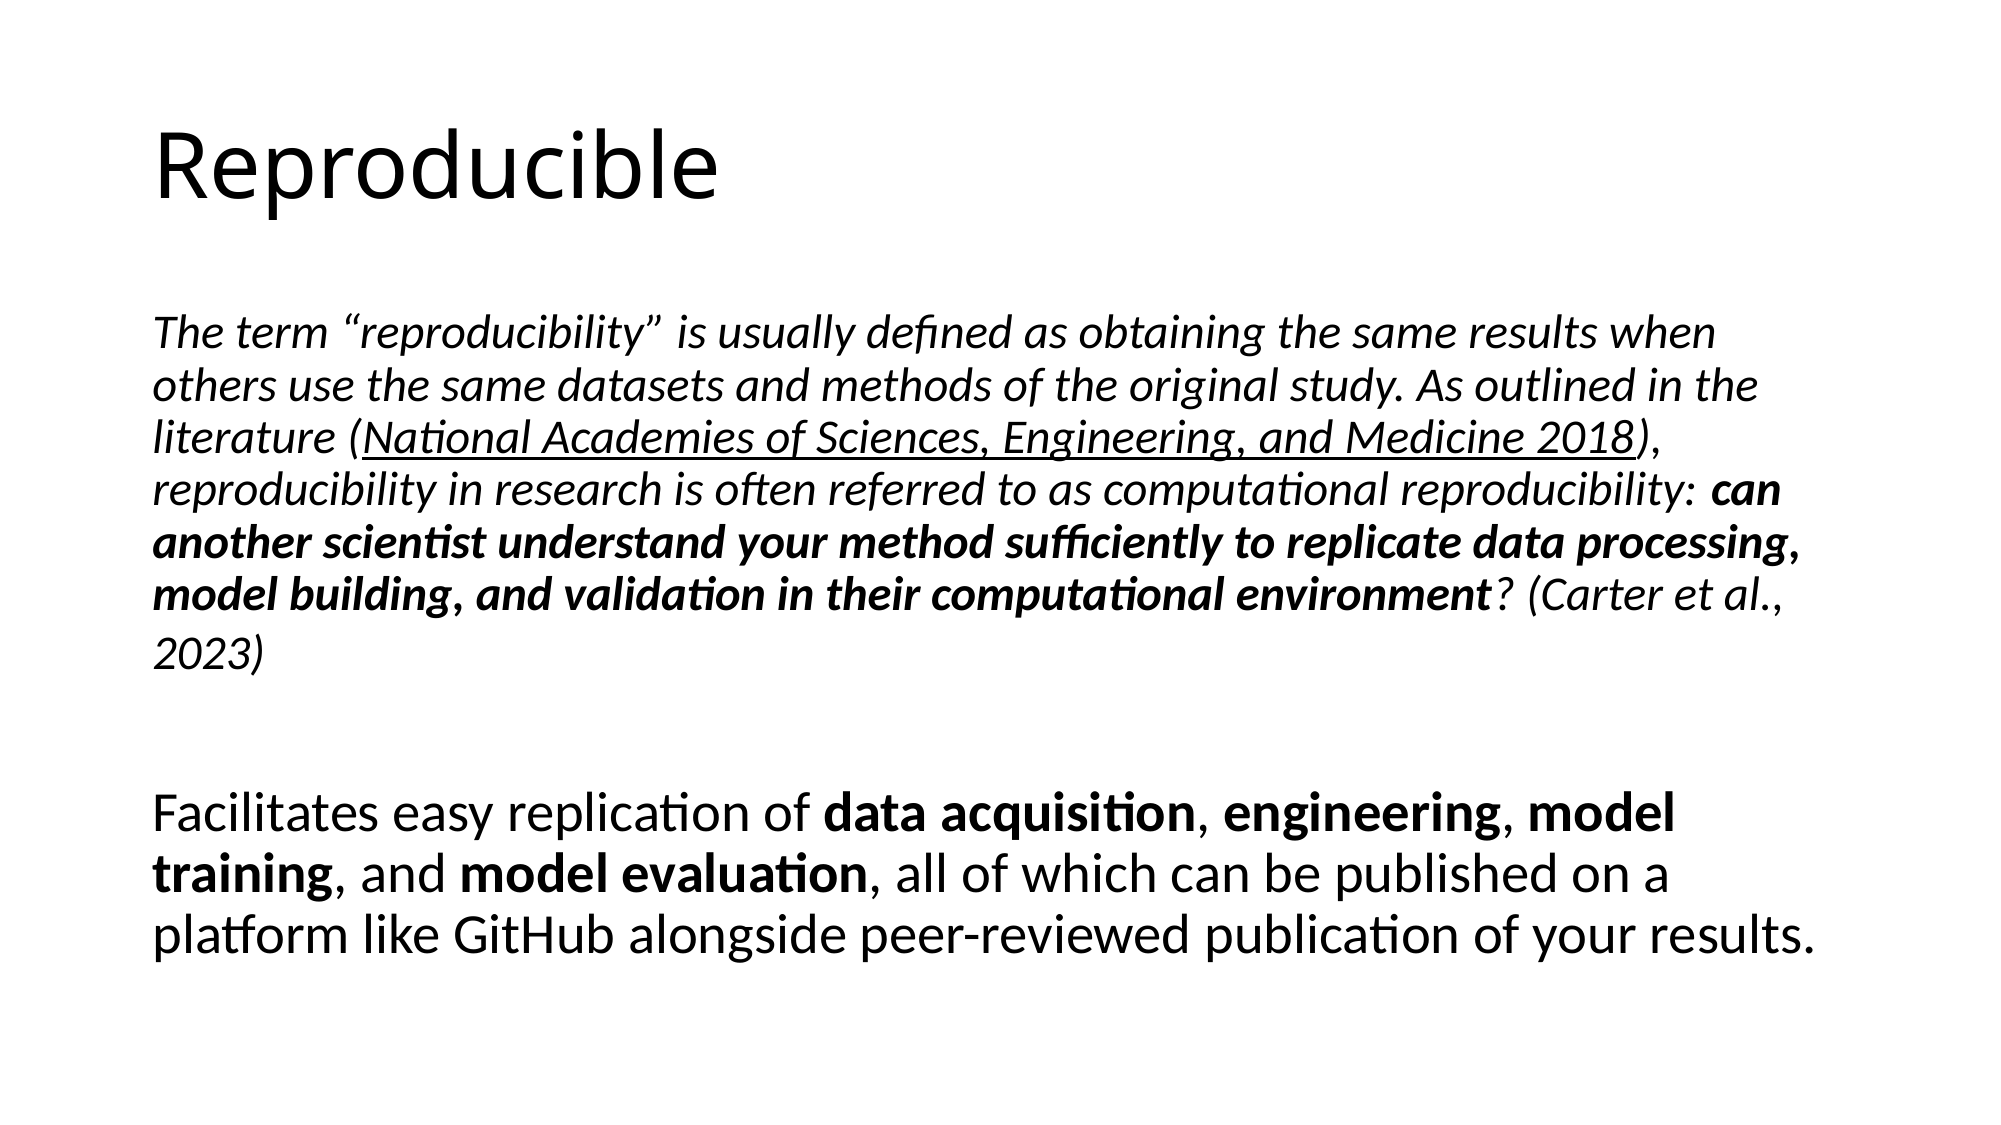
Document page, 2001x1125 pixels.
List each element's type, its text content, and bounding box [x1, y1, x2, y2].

list The term “reproducibility” is usually defined as obtaining the same results when others use the same datasets and methods of the original study. As outlined in the literature (National Academies of Sciences, Engineering, and Medicine 2018), reproducibility in research is often referred to as computational reproducibility: can another scientist understand your method sufficiently to replicate data processing, model building, and validation in their computational environment? (Carter et al., 2023) Facilitates easy replication of data acquisition, engineering, model training, and model evaluation, all of which can be published on a platform like GitHub alongside peer-reviewed publication of your results. [137, 299, 1863, 1014]
title Reproducible [137, 59, 1863, 278]
